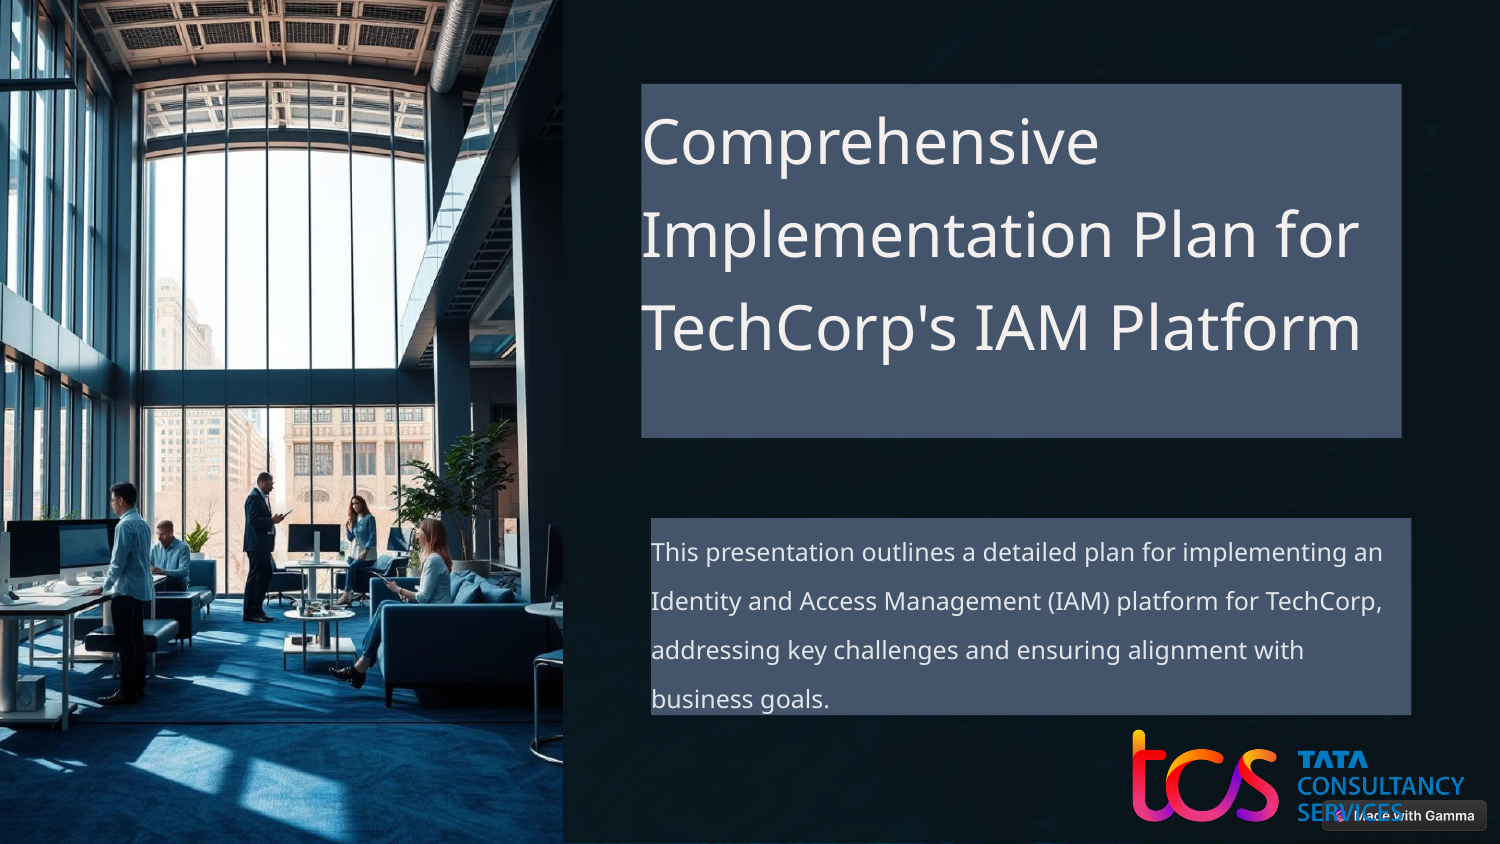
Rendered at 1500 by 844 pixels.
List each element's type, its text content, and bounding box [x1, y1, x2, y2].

text_box This presentation outlines a detailed plan for implementing an Identity and Access Management (IAM) platform for TechCorp, addressing key challenges and ensuring alignment with business goals. [651, 518, 1412, 716]
picture [0, 0, 563, 844]
picture [1096, 694, 1500, 844]
text_box Comprehensive Implementation Plan for TechCorp's IAM Platform [641, 83, 1402, 439]
